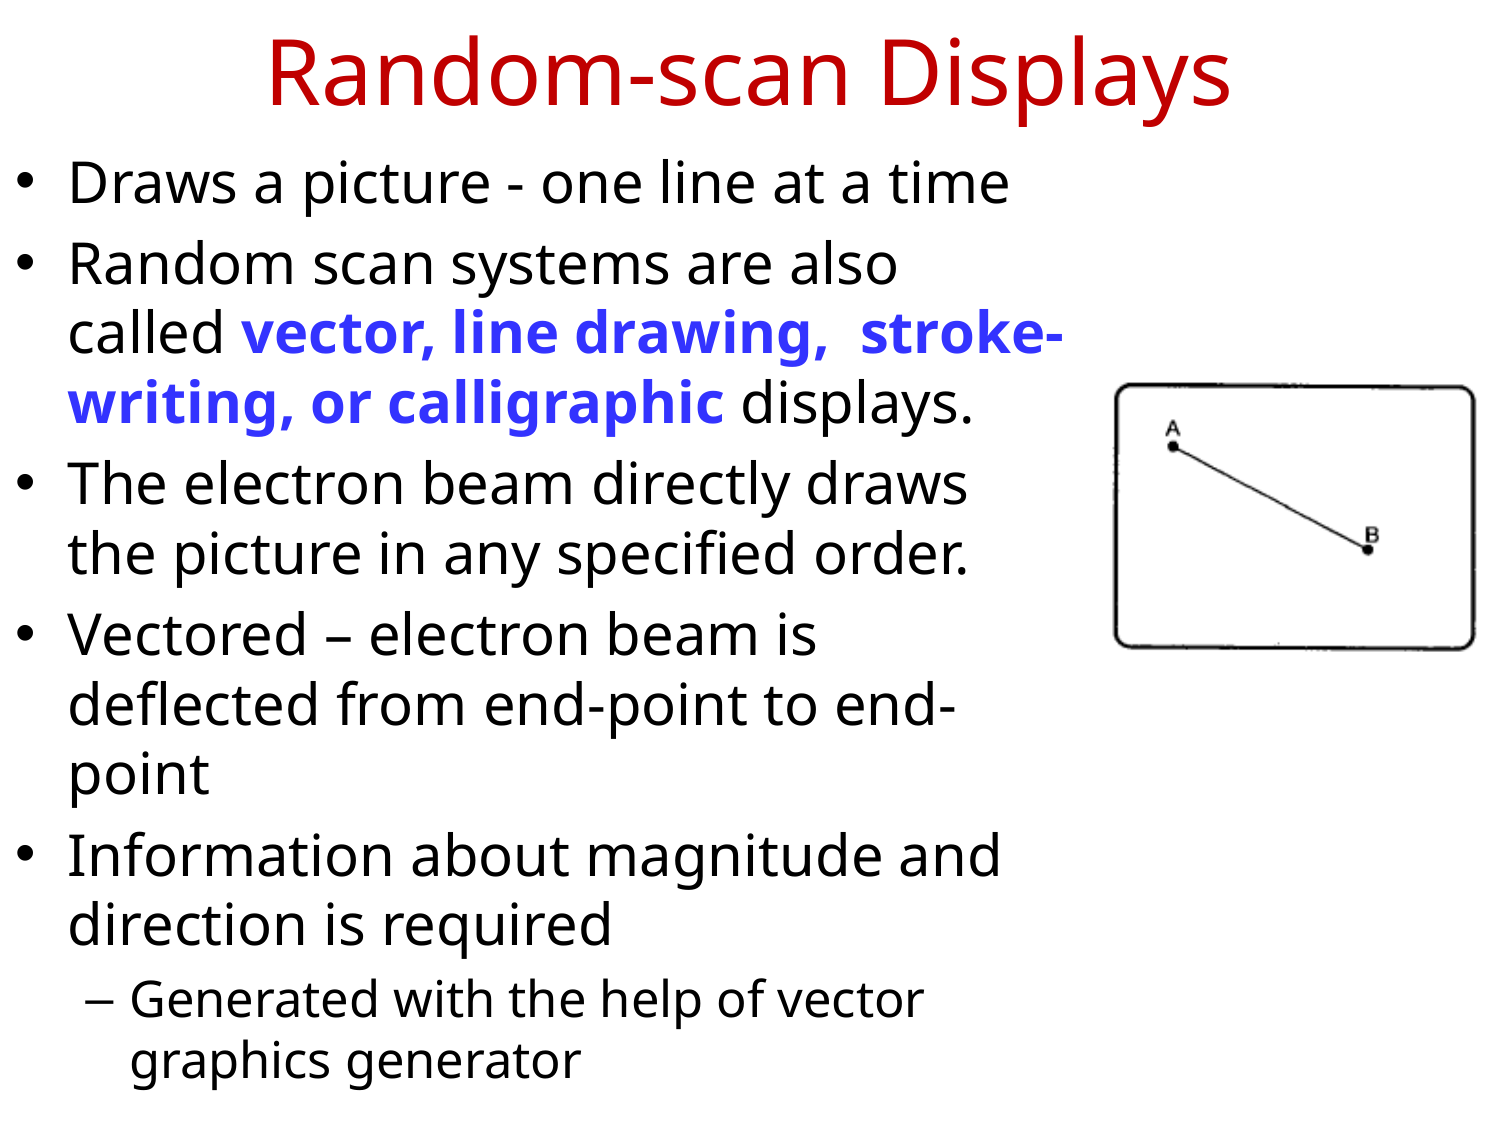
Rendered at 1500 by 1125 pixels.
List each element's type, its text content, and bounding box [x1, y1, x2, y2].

list Draws a picture - one line at a time Random scan systems are also called vector, line drawing, stroke-writing, or calligraphic displays. The electron beam directly draws the picture in any specified order. Vectored – electron beam is deflected from end-point to end-point Information about magnitude and direction is required Generated with the help of vector graphics generator [0, 137, 1088, 1125]
title Random-scan Displays [75, 0, 1425, 138]
picture [1100, 374, 1493, 663]
